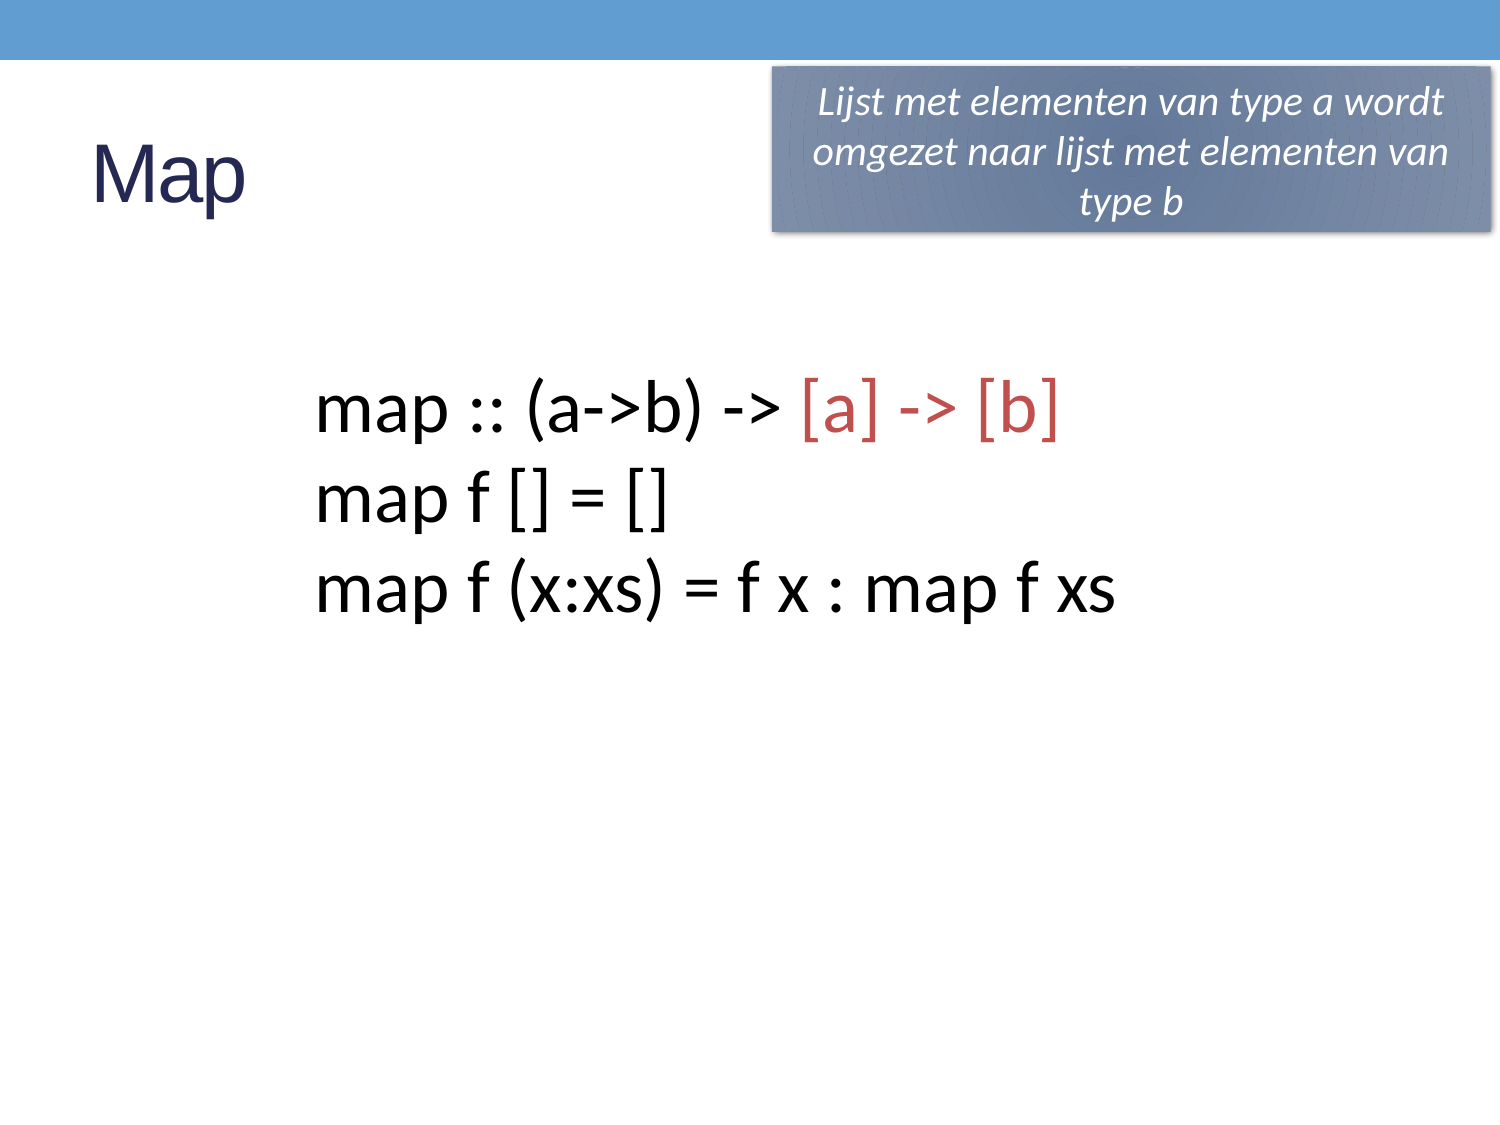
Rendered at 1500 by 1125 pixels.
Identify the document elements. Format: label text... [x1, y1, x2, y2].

title Map [75, 87, 1425, 250]
text_box Lijst met elementen van type a wordt omgezet naar lijst met elementen van type b [771, 66, 1491, 232]
text_box map :: (a->b) -> [a] -> [b] map f [] = [] map f (x:xs) = f x : map f xs [299, 349, 1138, 726]
